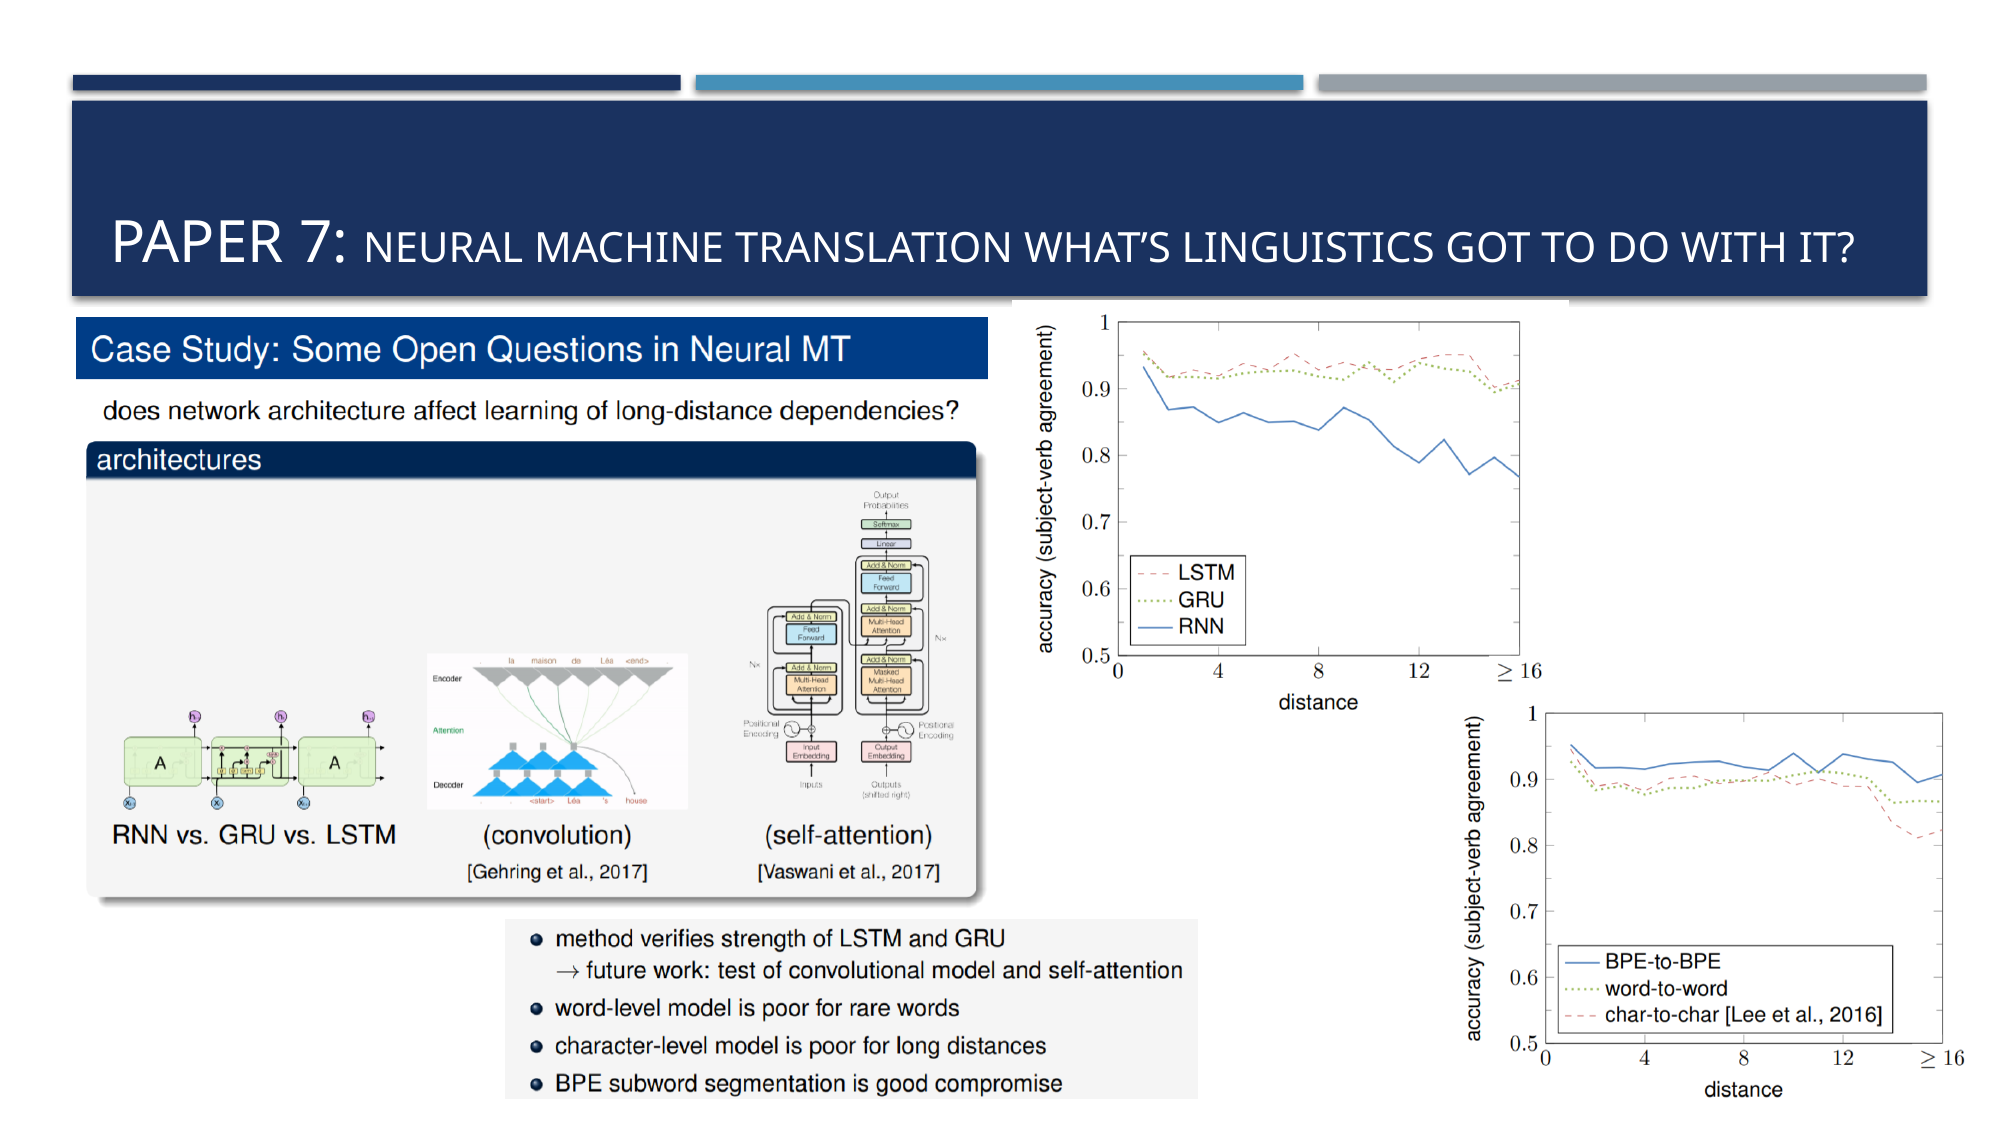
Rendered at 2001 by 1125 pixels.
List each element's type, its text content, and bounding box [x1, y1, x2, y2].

picture [1011, 299, 1988, 1125]
title Paper 7: Neural Machine Translation what’s linguistics got to do with it? [95, 115, 1905, 282]
picture [76, 317, 1199, 1100]
